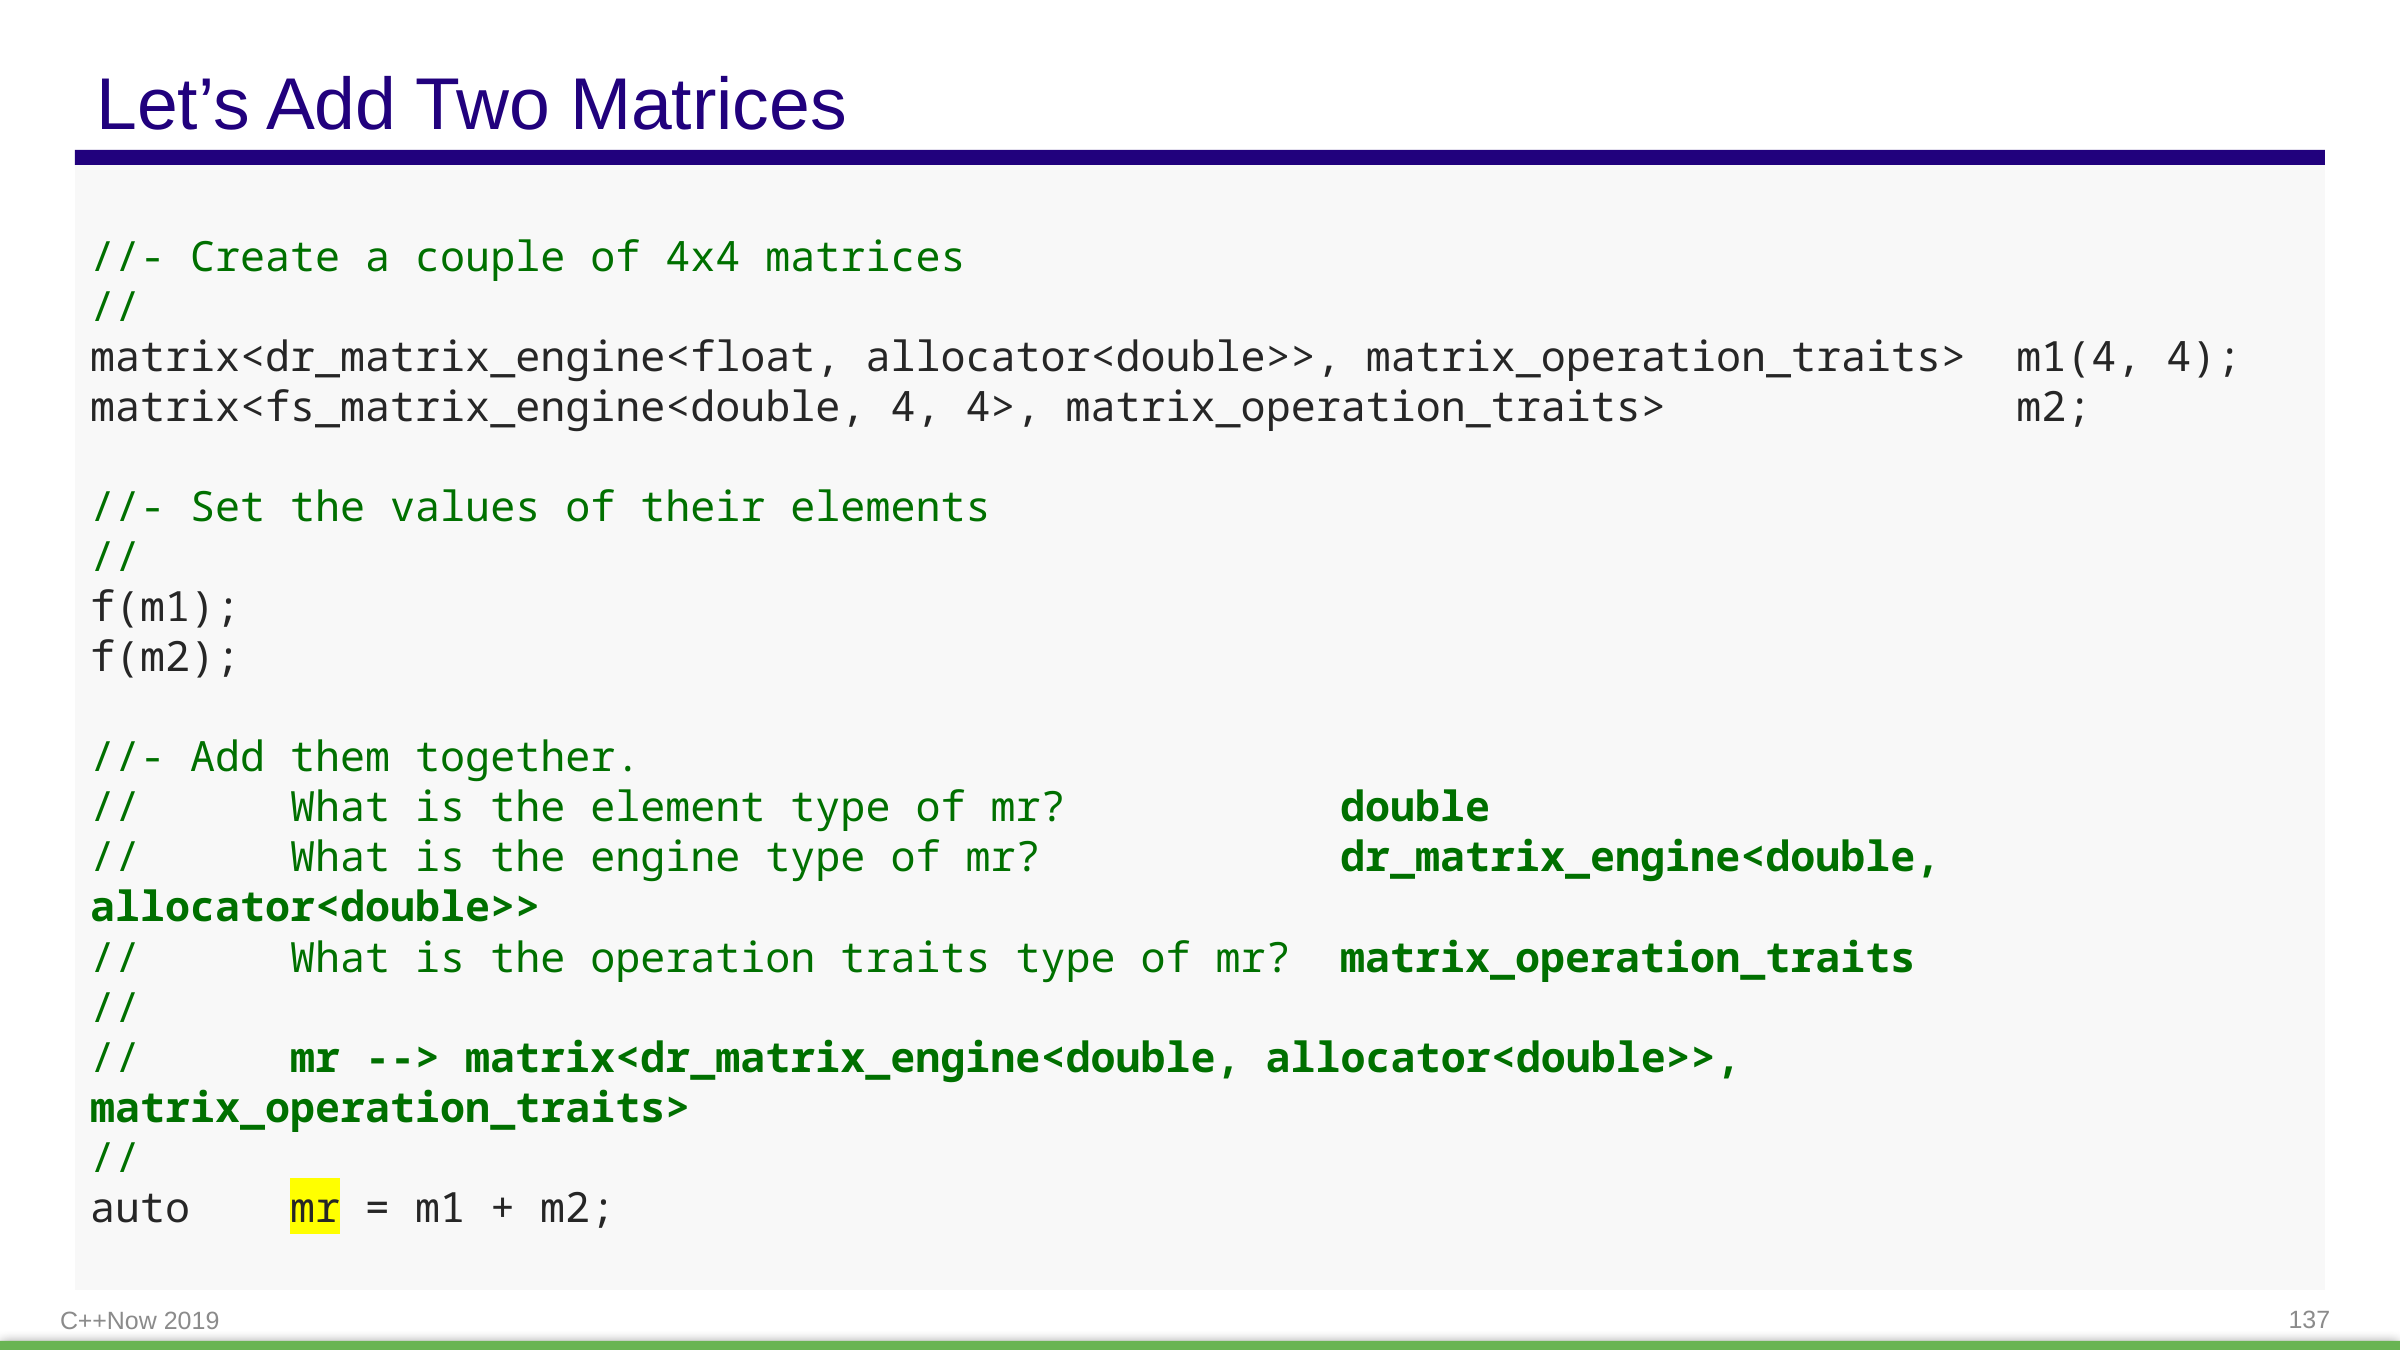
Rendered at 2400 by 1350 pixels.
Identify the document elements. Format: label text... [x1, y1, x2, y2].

footer C++Now 2019 [60, 1305, 810, 1335]
list //- Create a couple of 4x4 matrices // matrix<dr_matrix_engine<float, allocator<double>>, matrix_operation_traits> m1(4, 4); matrix<fs_matrix_engine<double, 4, 4>, matrix_operation_traits> m2; //- Set the values of their elements // f(m1); f(m2); //- Add them together. // What is the element type of mr? double // What is the engine type of mr? dr_matrix_engine<double, allocator<double>> // What is the operation traits type of mr? matrix_operation_traits // // mr --> matrix<dr_matrix_engine<double, allocator<double>>, matrix_operation_traits> // auto mr = m1 + m2; [75, 165, 2325, 1290]
title Let’s Add Two Matrices [75, 45, 2325, 155]
slide_number 137 [2168, 1305, 2352, 1333]
